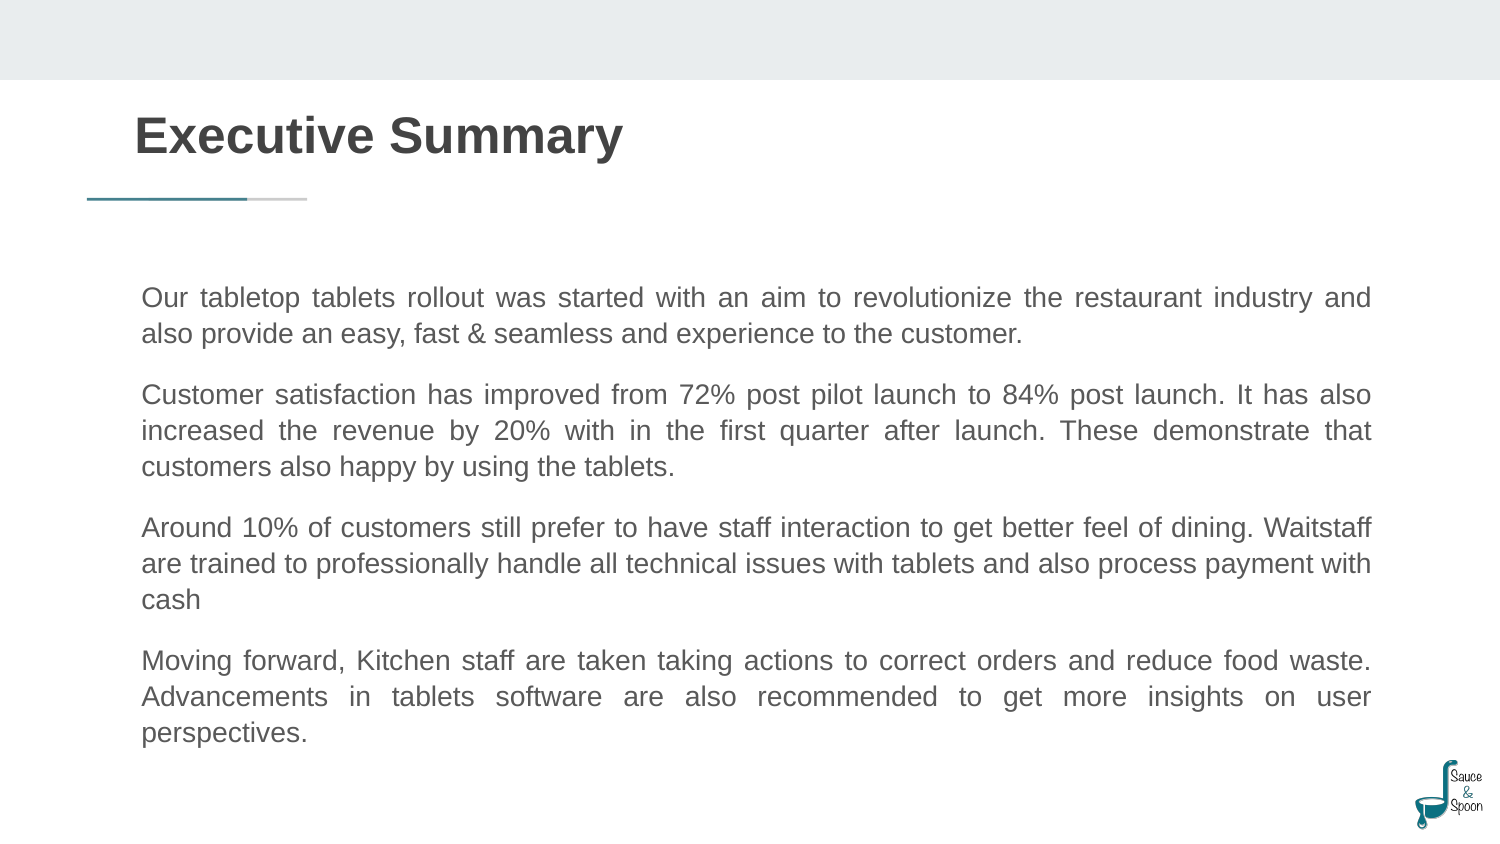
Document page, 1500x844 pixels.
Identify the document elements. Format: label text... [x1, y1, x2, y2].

list Our tabletop tablets rollout was started with an aim to revolutionize the restaurant industry and also provide an easy, fast & seamless and experience to the customer. Customer satisfaction has improved from 72% post pilot launch to 84% post launch. It has also increased the revenue by 20% with in the first quarter after launch. These demonstrate that customers also happy by using the tablets. Around 10% of customers still prefer to have staff interaction to get better feel of dining. Waitstaff are trained to professionally handle all technical issues with tablets and also process payment with cash Moving forward, Kitchen staff are taken taking actions to correct orders and reduce food waste. Advancements in tablets software are also recommended to get more insights on user perspectives. [126, 262, 1388, 768]
picture [1402, 746, 1500, 844]
title Executive Summary [119, 92, 1381, 180]
